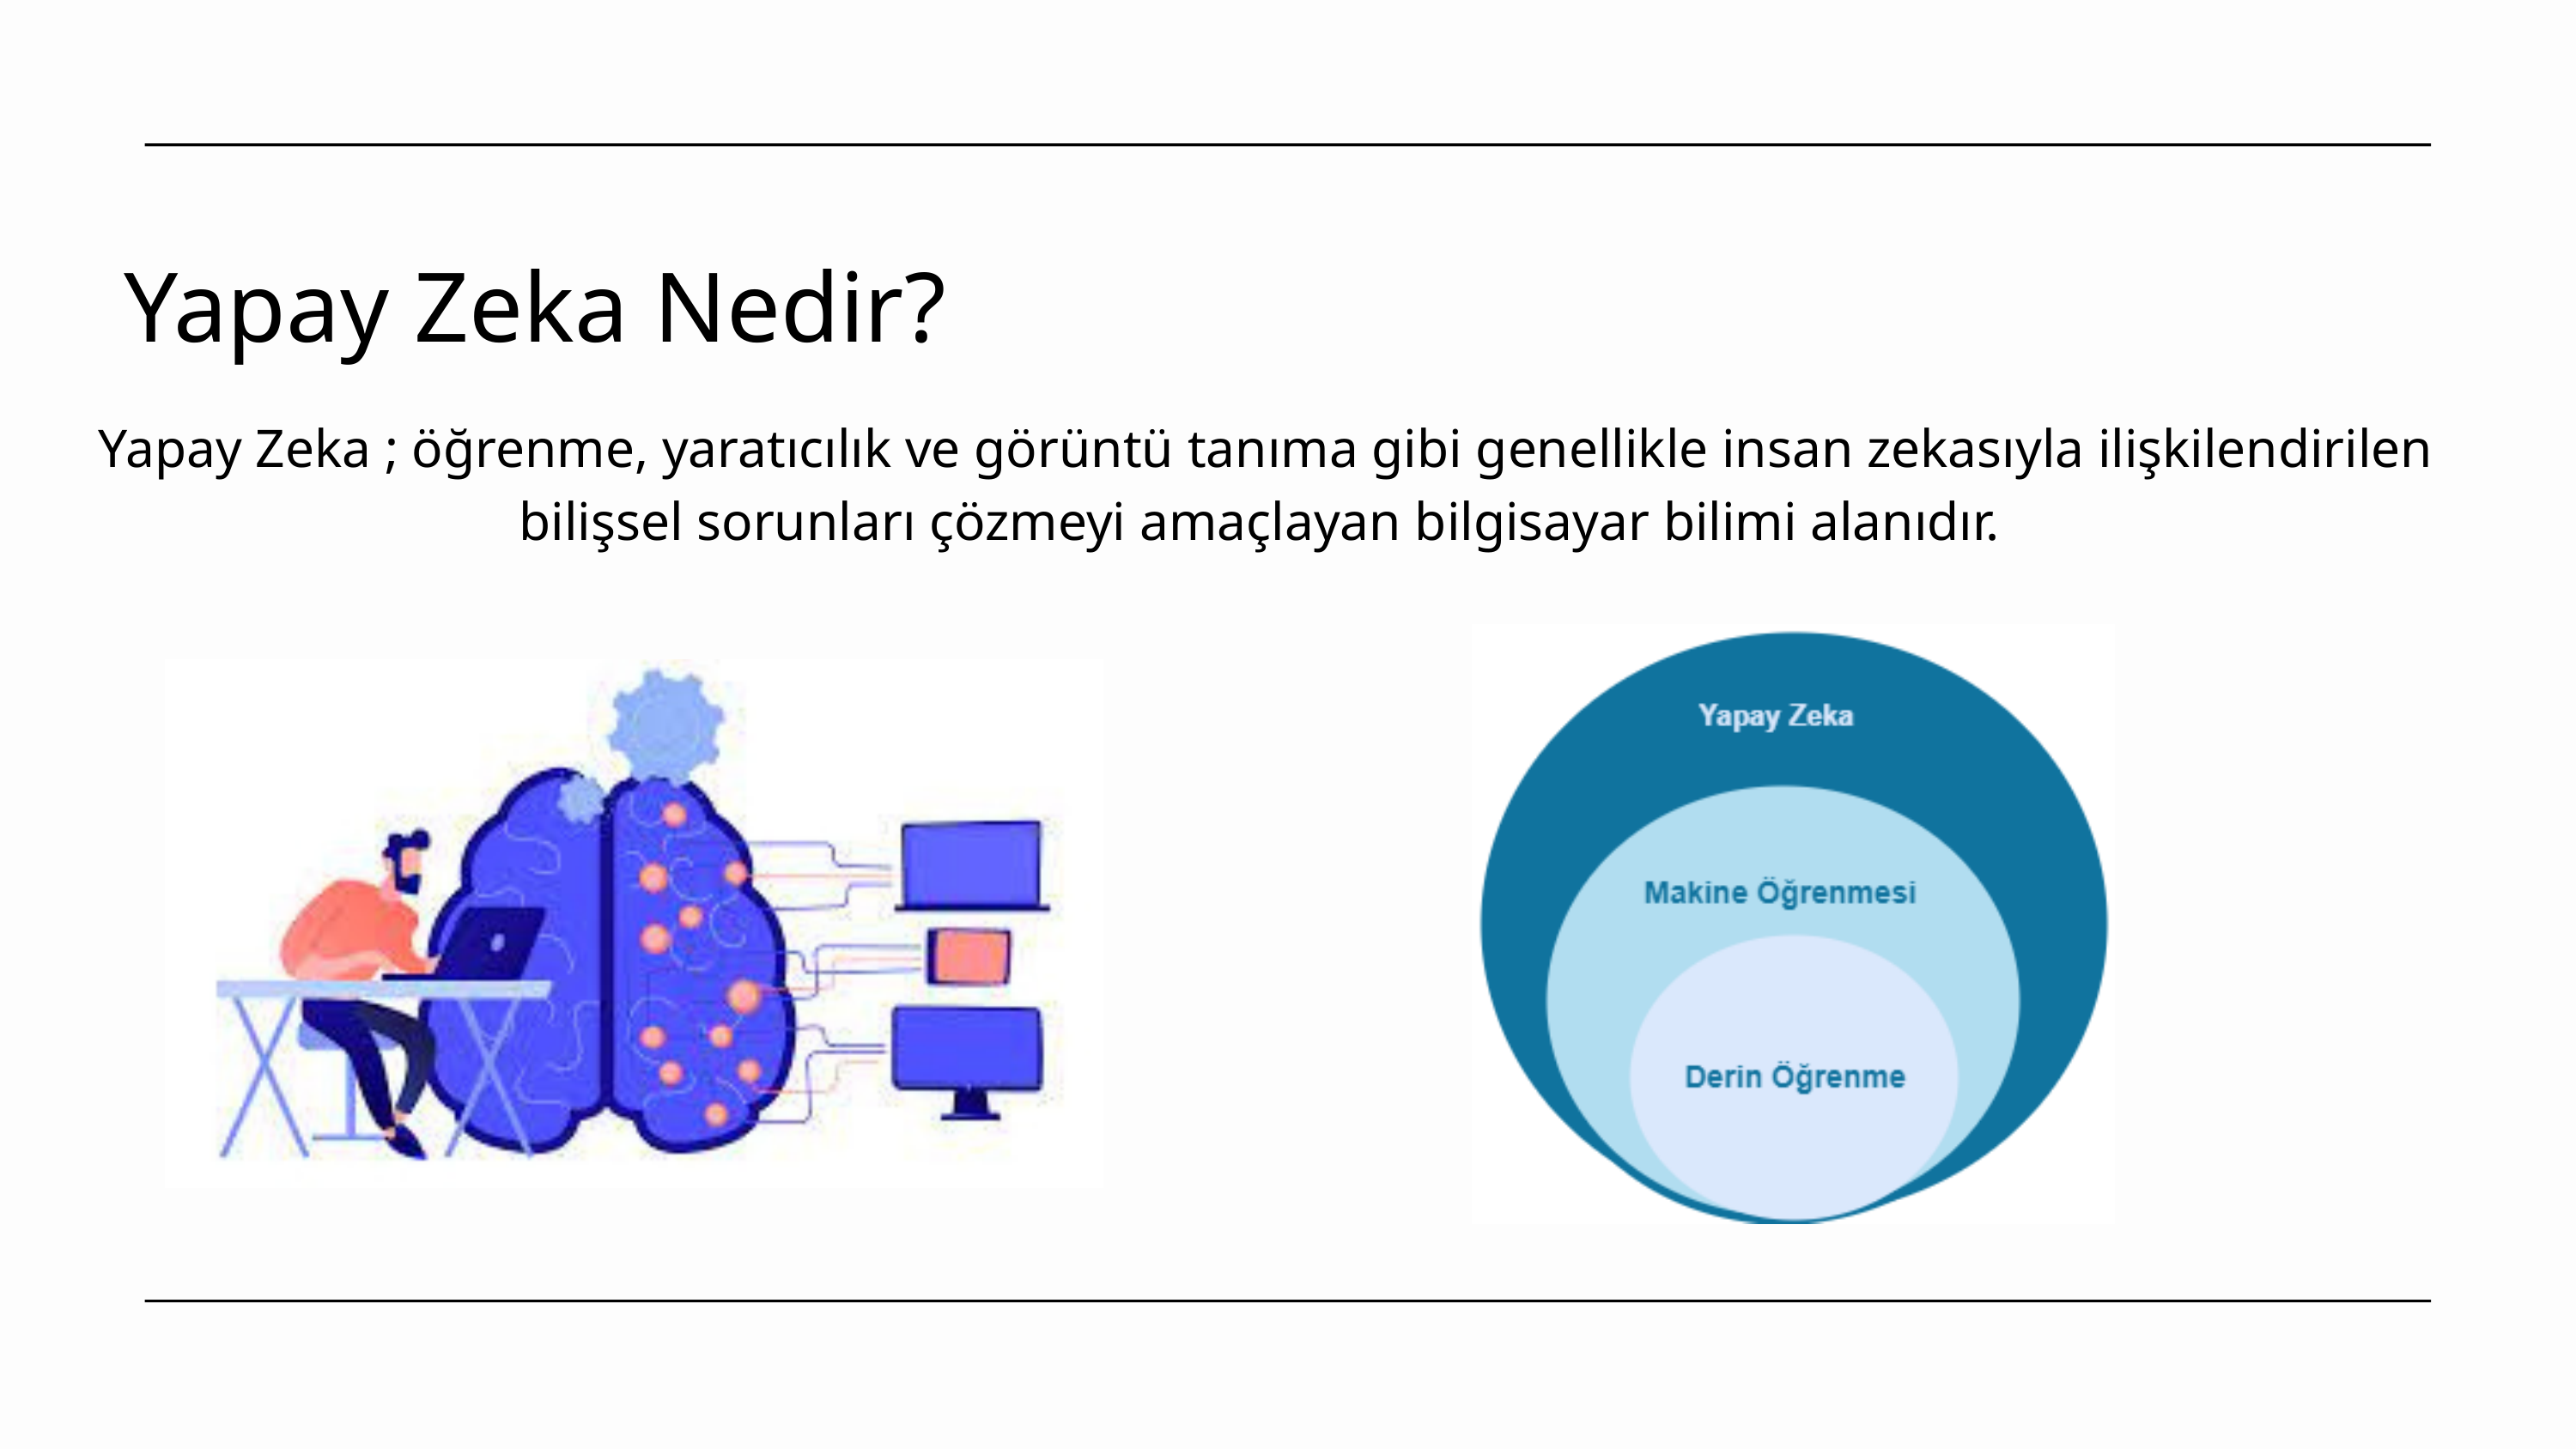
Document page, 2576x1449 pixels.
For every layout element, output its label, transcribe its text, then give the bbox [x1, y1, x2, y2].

text_box [165, 659, 1104, 1188]
text_box [1472, 624, 2116, 1224]
text_box Yapay Zeka Nedir? [124, 226, 2410, 361]
text_box Yapay Zeka ; öğrenme, yaratıcılık ve görüntü tanıma gibi genellikle insan zekasıyla ilişkilendirilen bilişsel sorunları çözmeyi amaçlayan bilgisayar bilimi alanıdır. [73, 405, 2461, 551]
